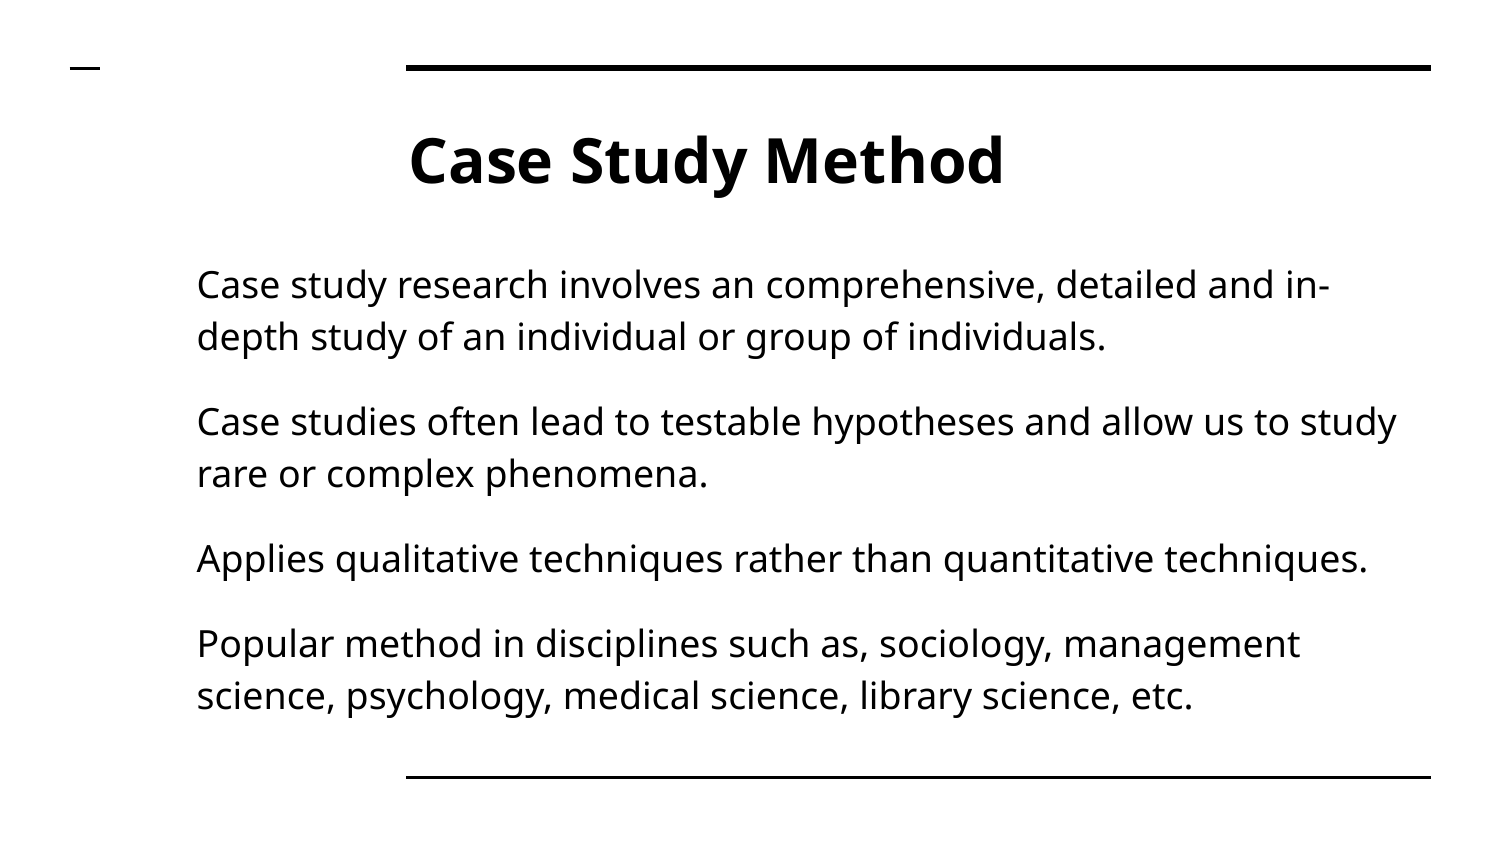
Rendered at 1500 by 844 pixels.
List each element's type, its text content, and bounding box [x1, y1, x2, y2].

title Case Study Method [393, 94, 1431, 199]
list Case study research involves an comprehensive, detailed and in-depth study of an individual or group of individuals. Case studies often lead to testable hypotheses and allow us to study rare or complex phenomena. Applies qualitative techniques rather than quantitative techniques. Popular method in disciplines such as, sociology, management science, psychology, medical science, library science, etc. [181, 239, 1431, 732]
